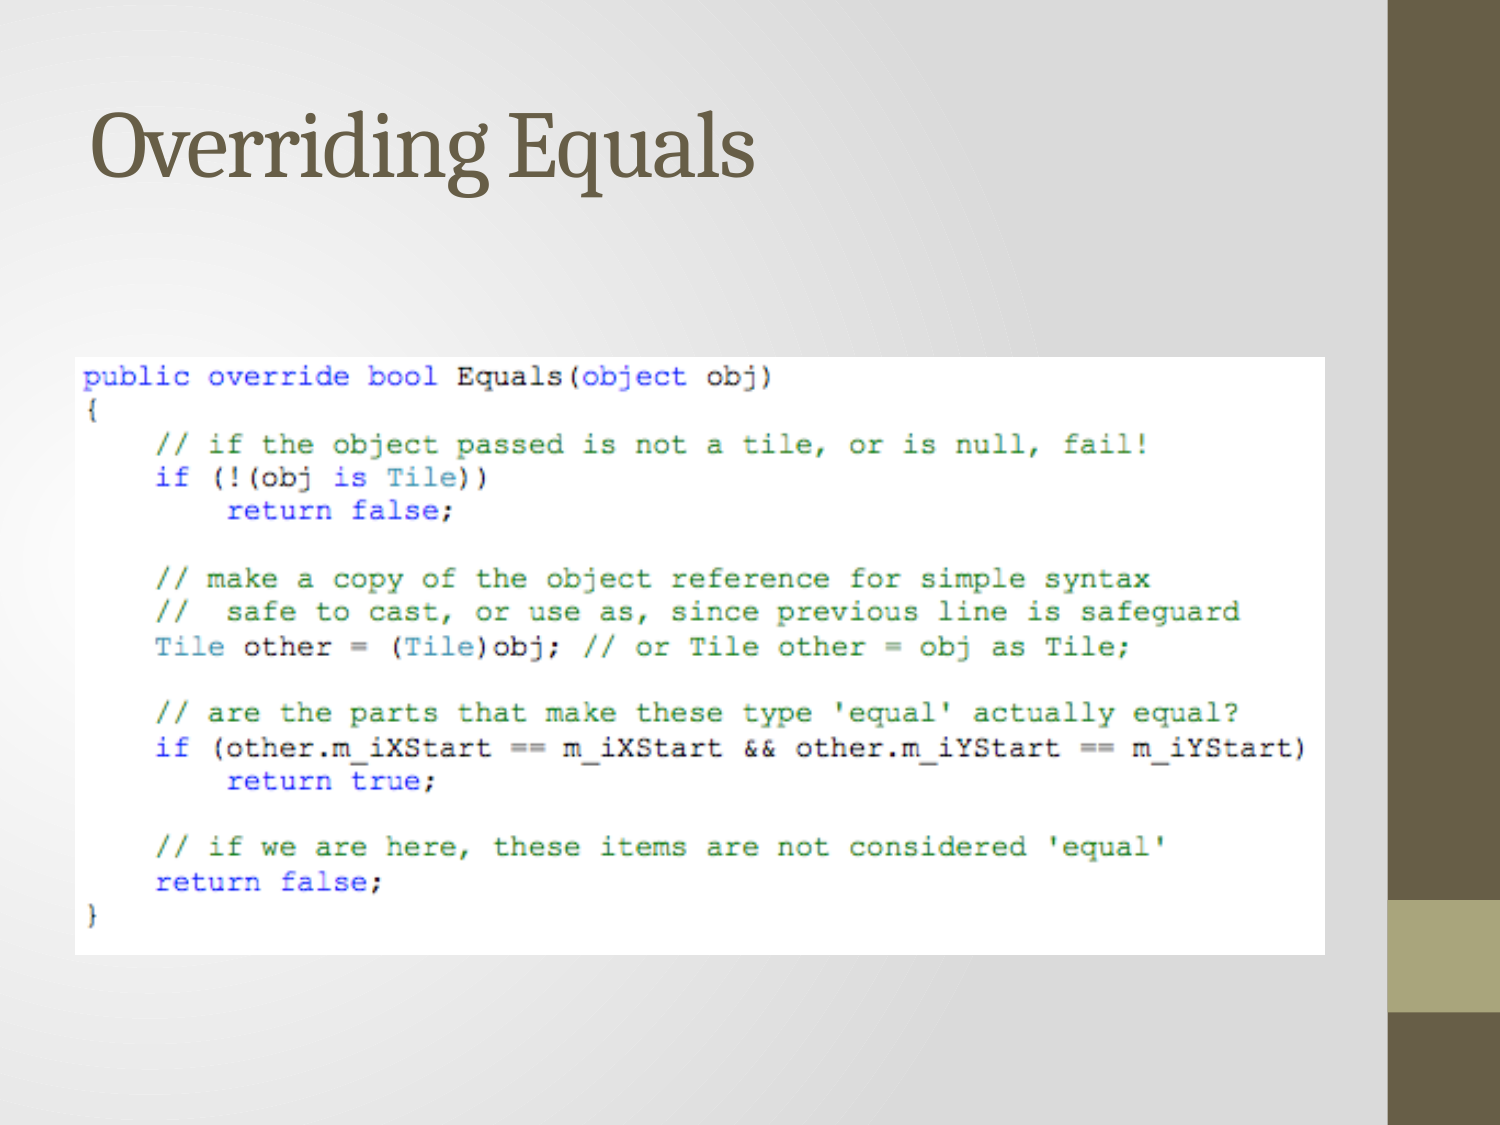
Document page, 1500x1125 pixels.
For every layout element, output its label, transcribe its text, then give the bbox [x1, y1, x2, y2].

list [74, 261, 1326, 1051]
title Overriding Equals [75, 45, 1325, 233]
